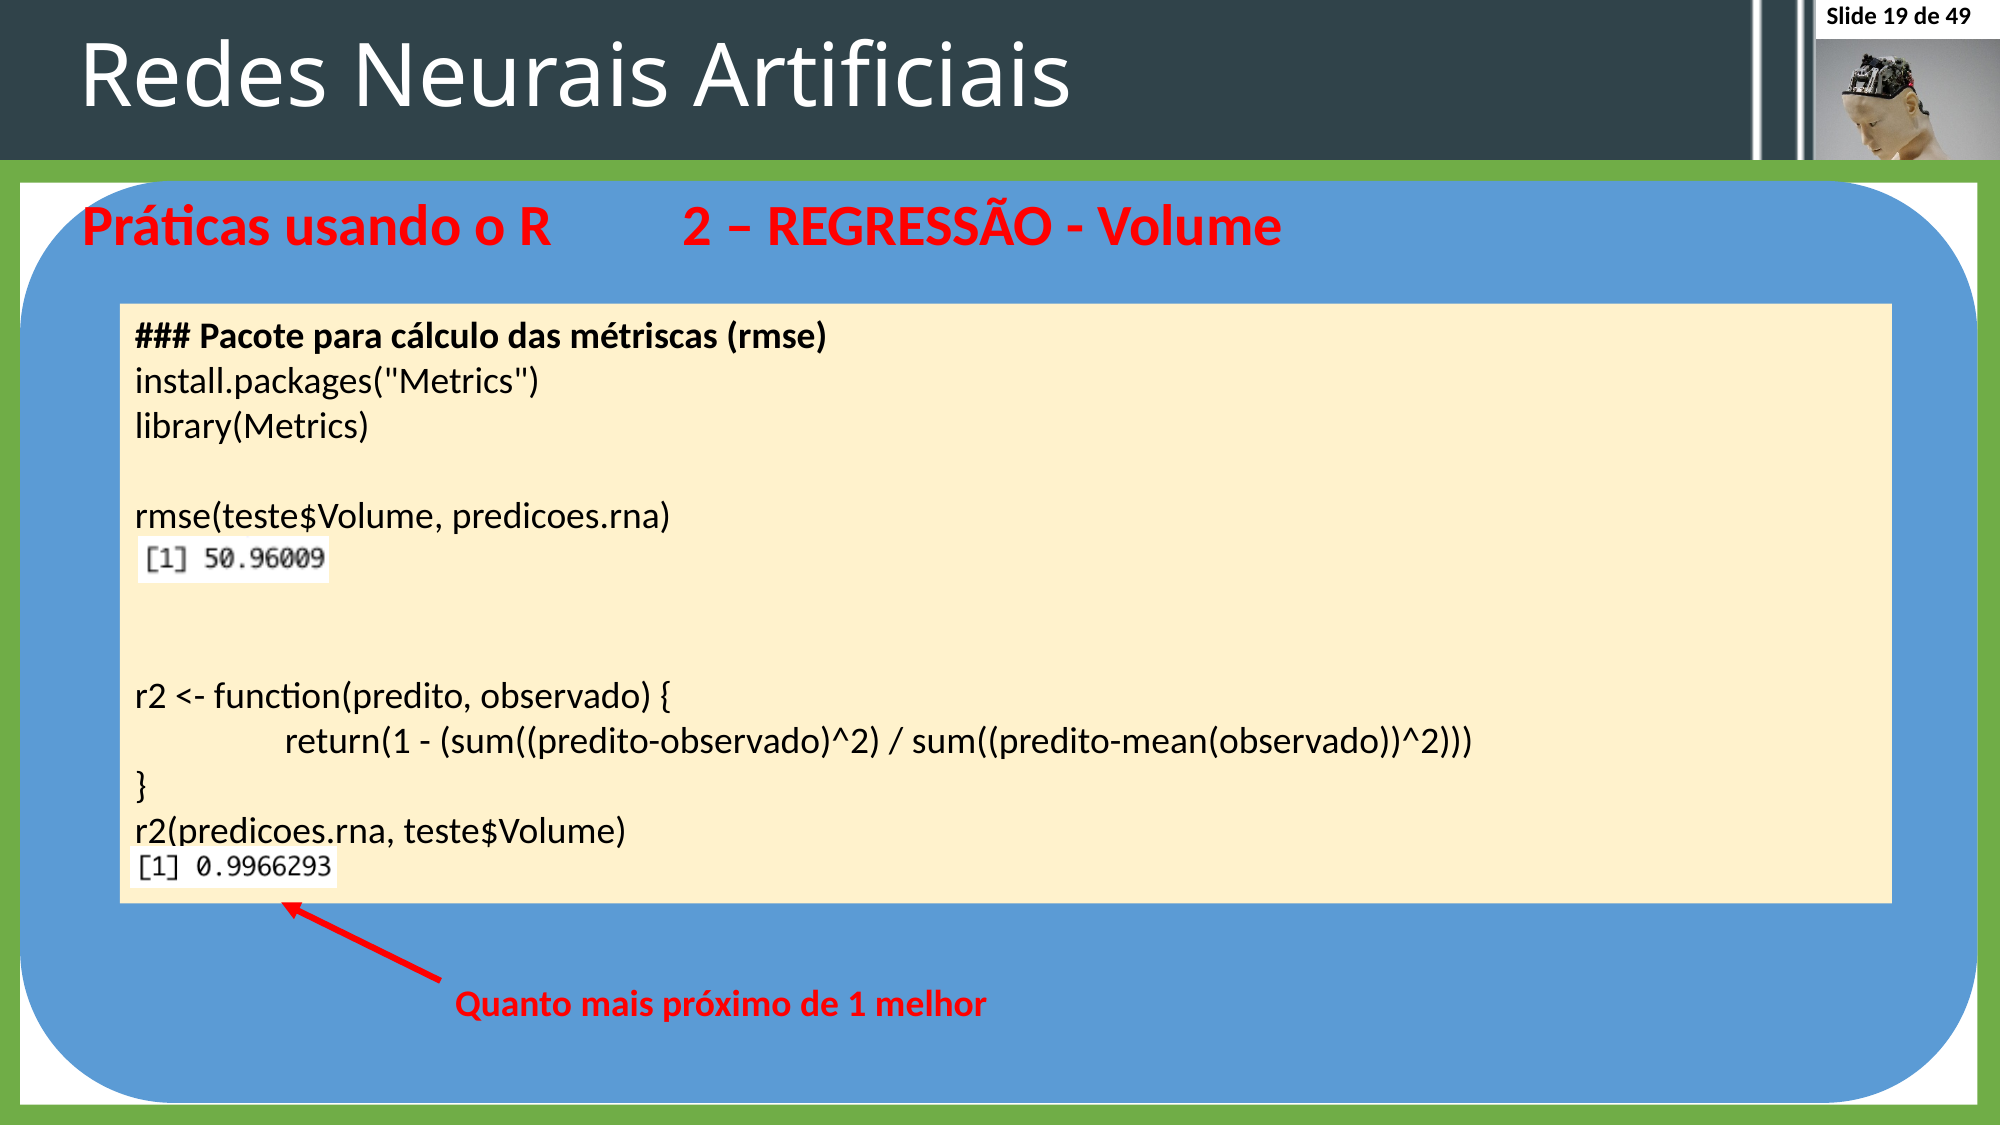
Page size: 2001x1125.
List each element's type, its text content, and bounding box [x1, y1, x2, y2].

text_box [19, 182, 142, 317]
text_box ### Pacote para cálculo das métriscas (rmse) install.packages("Metrics") library(Metrics) rmse(teste$Volume, predicoes.rna) r2 <- function(predito, observado) { return(1 - (sum((predito-observado)^2) / sum((predito-mean(observado))^2))) } r2(predicoes.rna, teste$Volume) [119, 303, 1892, 904]
text_box [0, 159, 2000, 1125]
text_box Quanto mais próximo de 1 melhor [440, 971, 1017, 1032]
picture [0, 0, 2000, 161]
text_box [127, 179, 1871, 187]
picture [138, 536, 329, 583]
text_box [19, 222, 1979, 1104]
text_box [1855, 182, 1978, 313]
list Práticas usando o R 2 – REGRESSÃO - Volume [67, 187, 1943, 304]
text_box [19, 967, 1978, 1106]
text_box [281, 902, 441, 981]
picture [130, 846, 337, 888]
